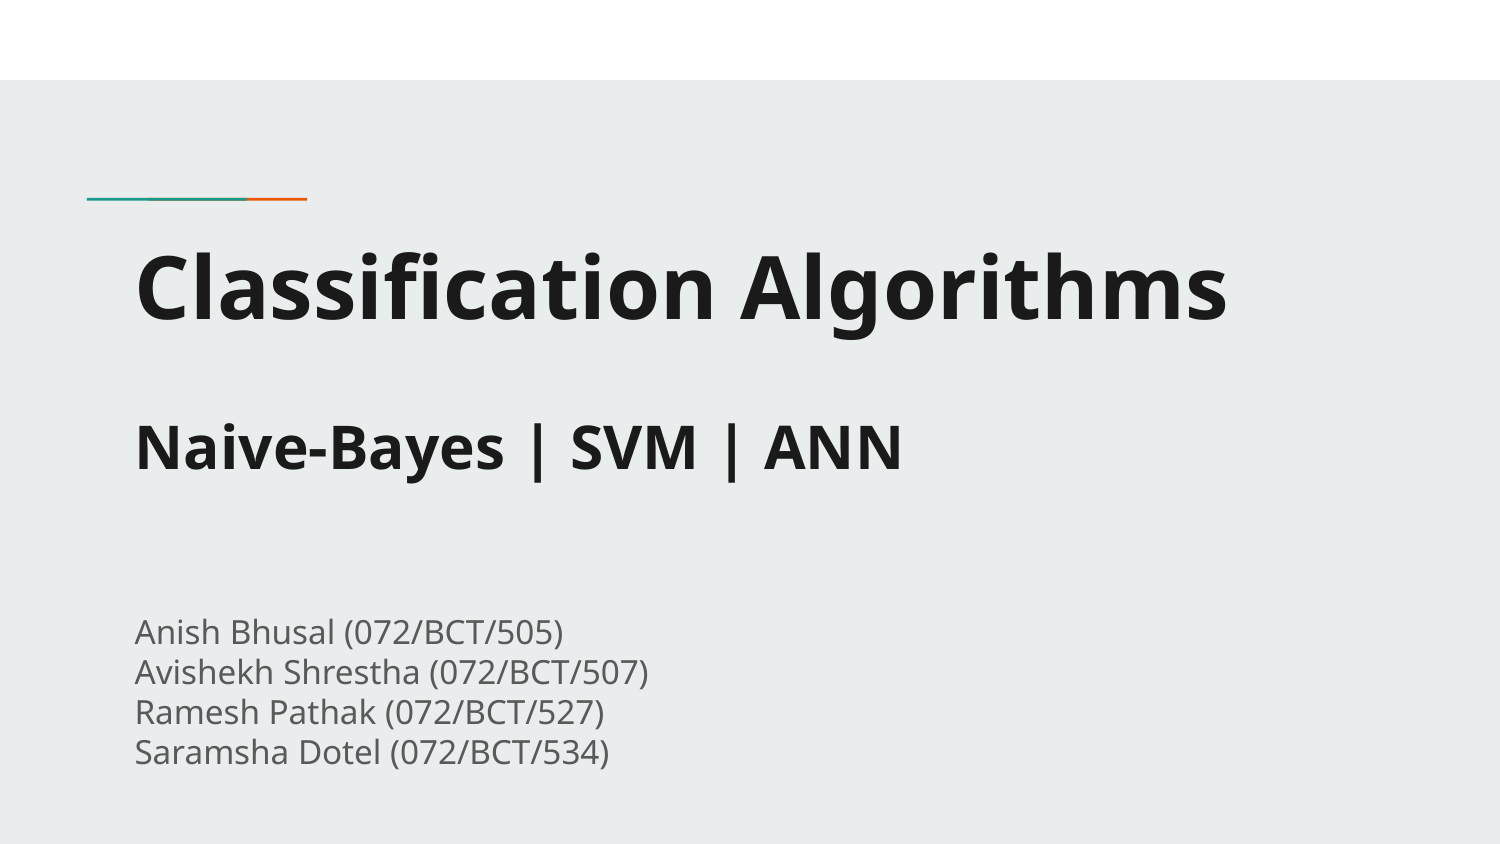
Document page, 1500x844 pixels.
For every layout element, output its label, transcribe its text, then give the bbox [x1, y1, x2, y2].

subtitle Anish Bhusal (072/BCT/505) Avishekh Shrestha (072/BCT/507) Ramesh Pathak (072/BCT/527) Saramsha Dotel (072/BCT/534) [119, 596, 1381, 685]
title Classification Algorithms Naive-Bayes | SVM | ANN [119, 216, 1381, 490]
